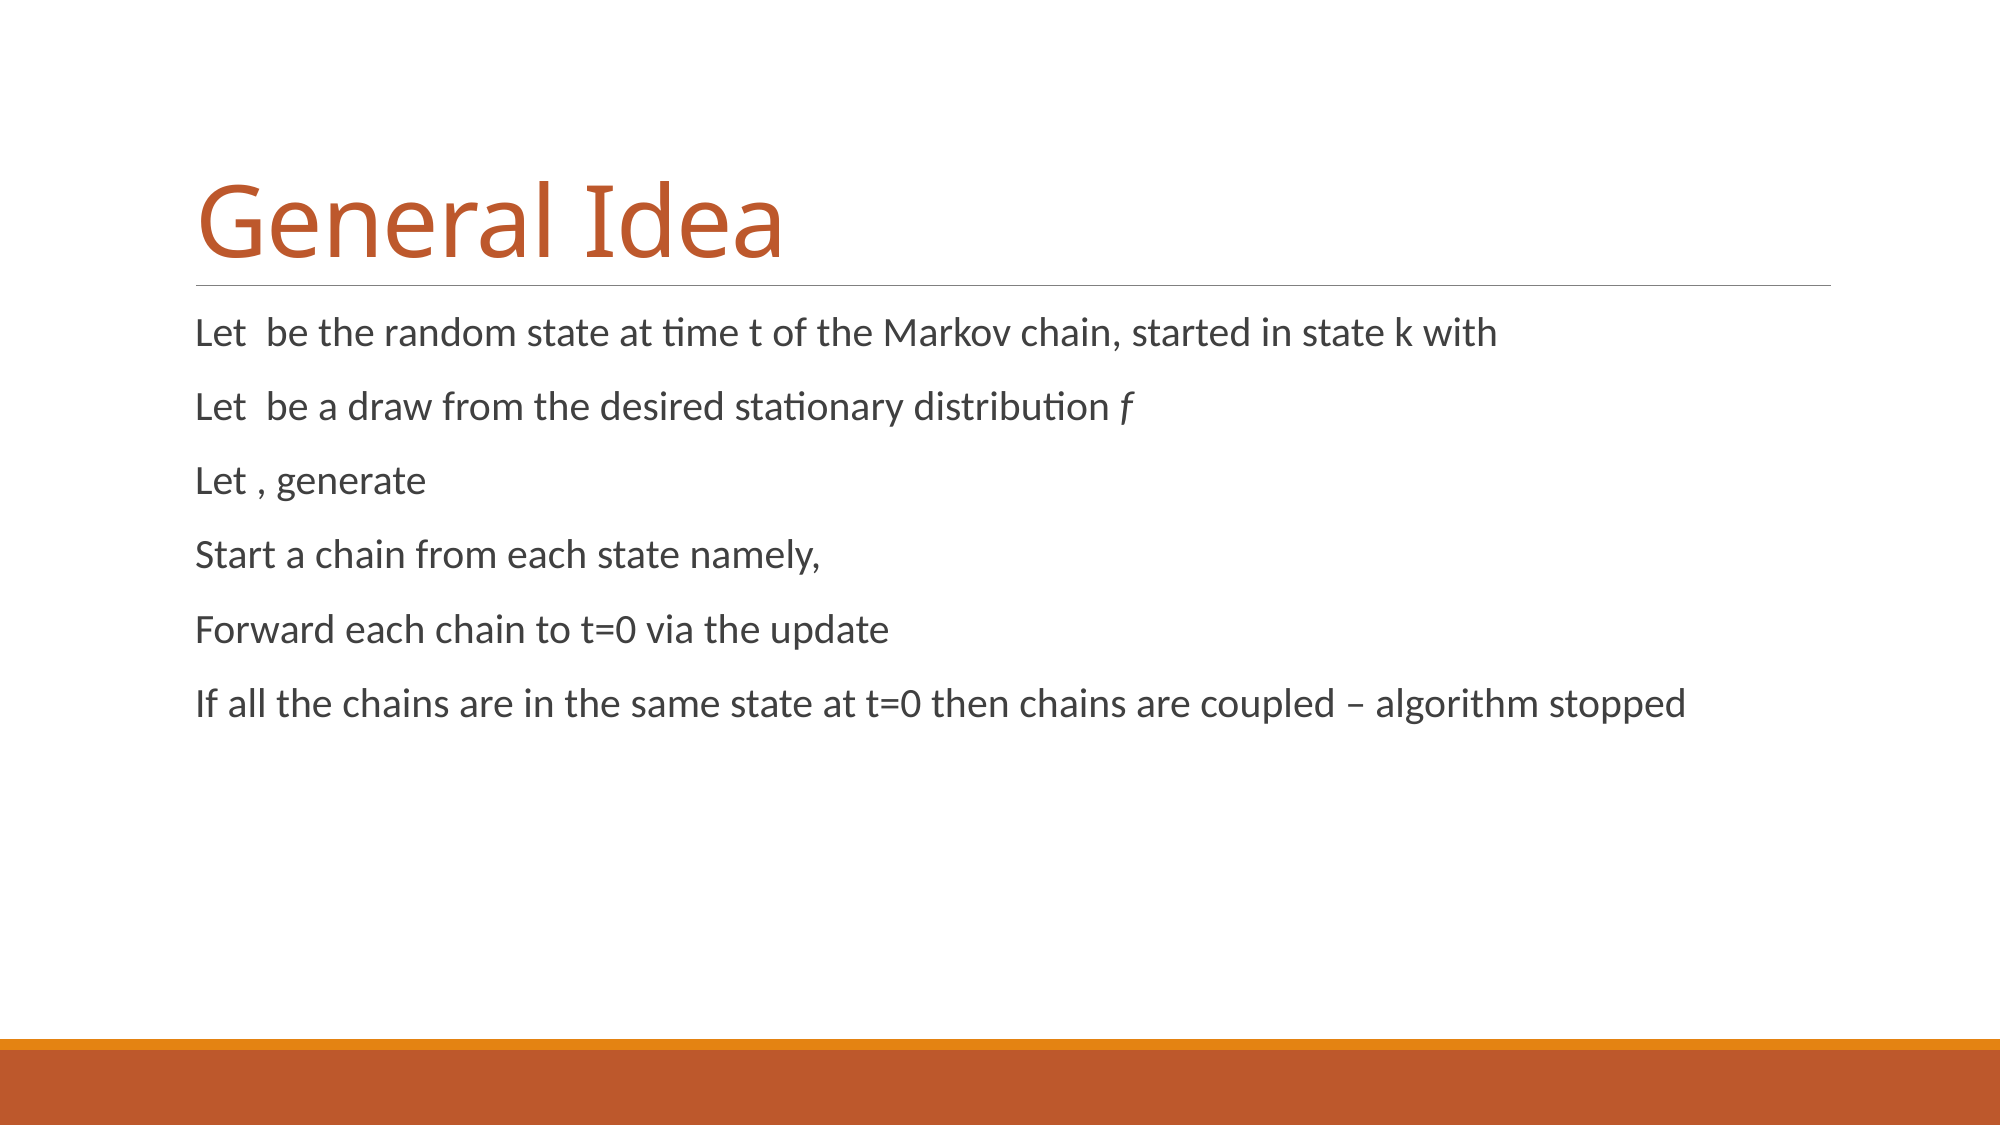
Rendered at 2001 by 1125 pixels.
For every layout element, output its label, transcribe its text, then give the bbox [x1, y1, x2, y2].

title General Idea [180, 47, 1830, 285]
